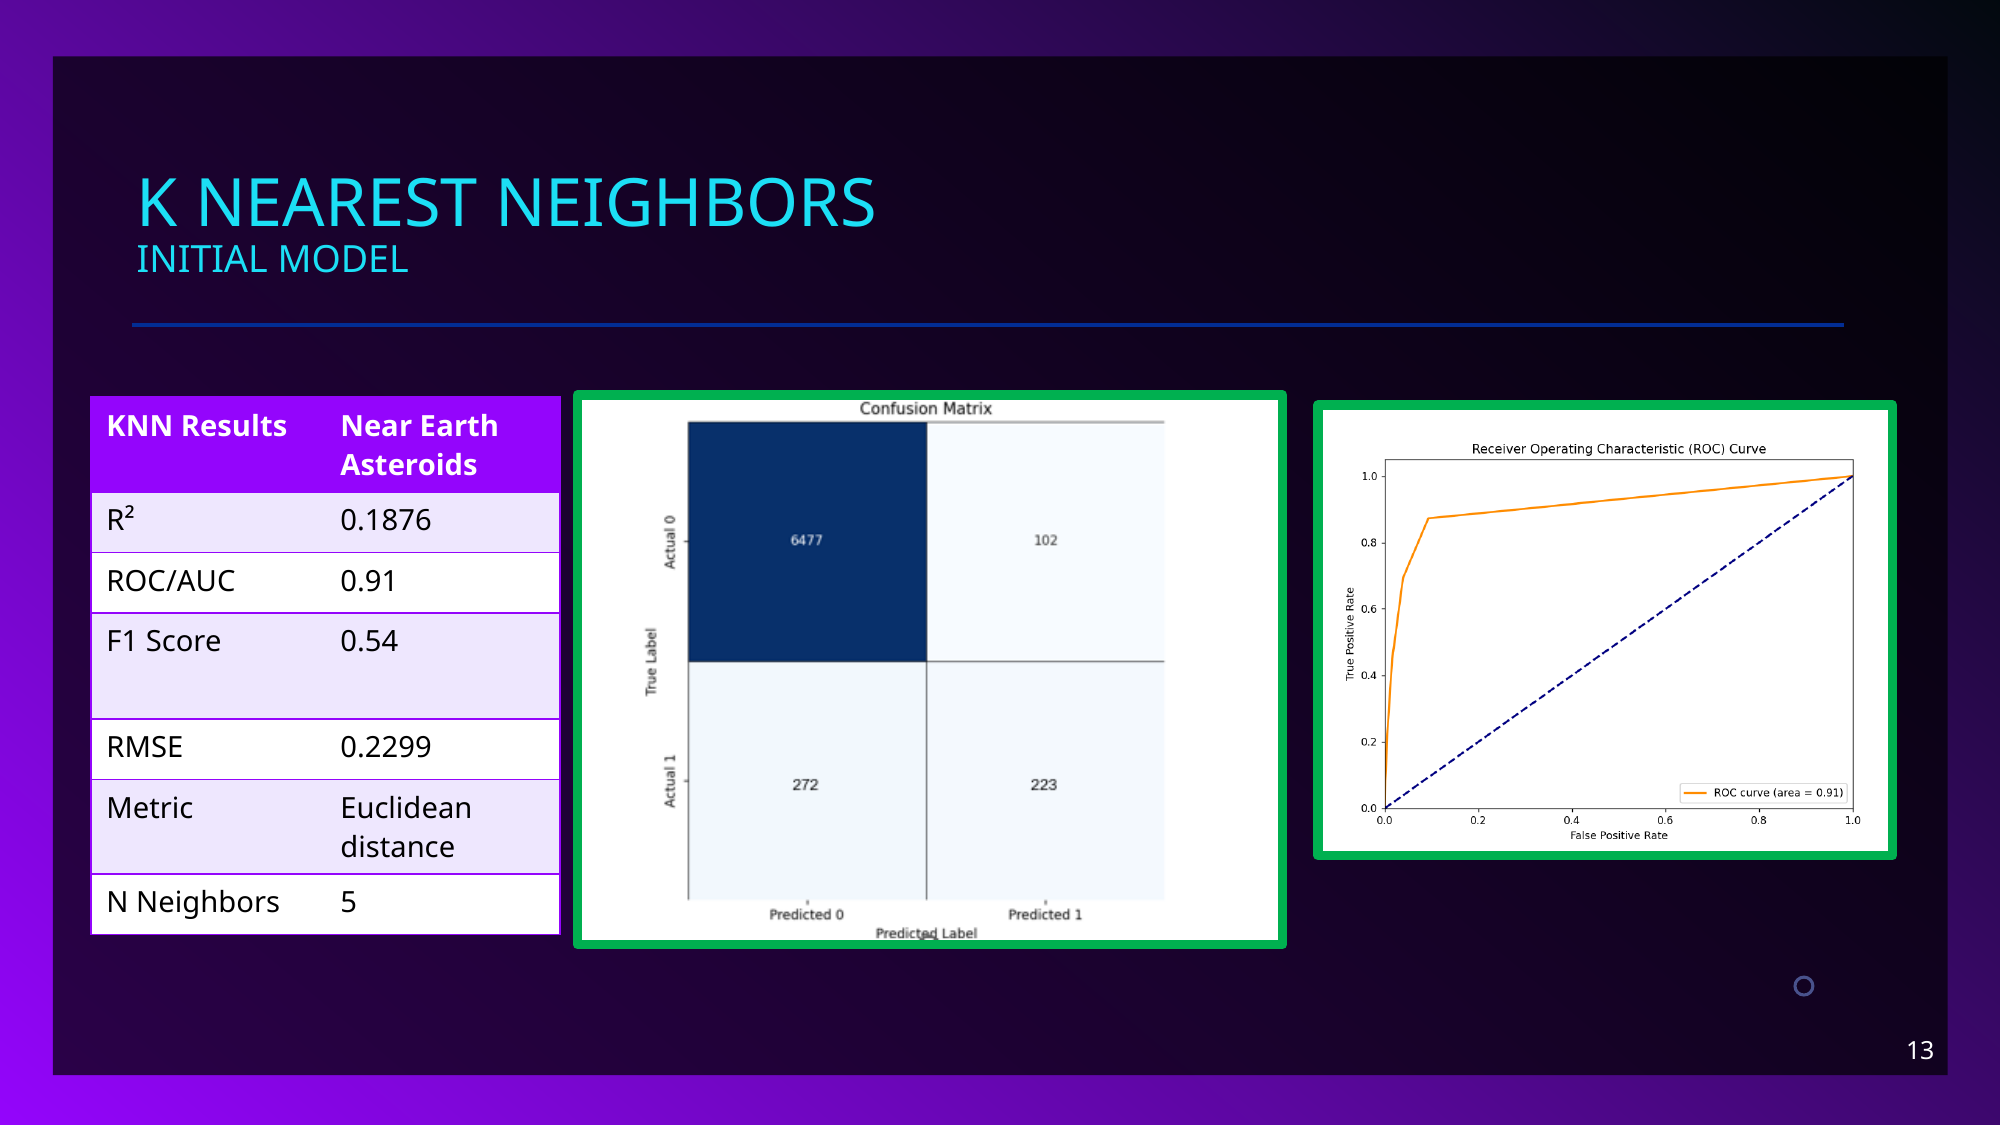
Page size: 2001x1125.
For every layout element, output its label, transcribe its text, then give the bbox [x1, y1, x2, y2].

picture [1322, 409, 1888, 851]
table_cell RMSE [92, 720, 326, 779]
table_cell R² [92, 493, 326, 552]
table_header KNN Results [92, 398, 326, 491]
table_cell 0.91 [326, 553, 559, 612]
table_cell Euclidean distance [326, 780, 559, 873]
table_cell 0.54 [326, 614, 559, 718]
slide_number 13 [1499, 1021, 1950, 1082]
title k nearest neighbors initial model [121, 70, 1845, 289]
table_cell Metric [92, 780, 326, 873]
picture [582, 399, 1278, 940]
table_cell F1 Score [92, 614, 326, 718]
table_cell 5 [326, 875, 559, 934]
table_cell N Neighbors [92, 875, 326, 934]
table_cell 0.1876 [326, 493, 559, 552]
table_cell ROC/AUC [92, 553, 326, 612]
table_cell 0.2299 [326, 720, 559, 779]
table_header Near Earth Asteroids [326, 398, 559, 491]
